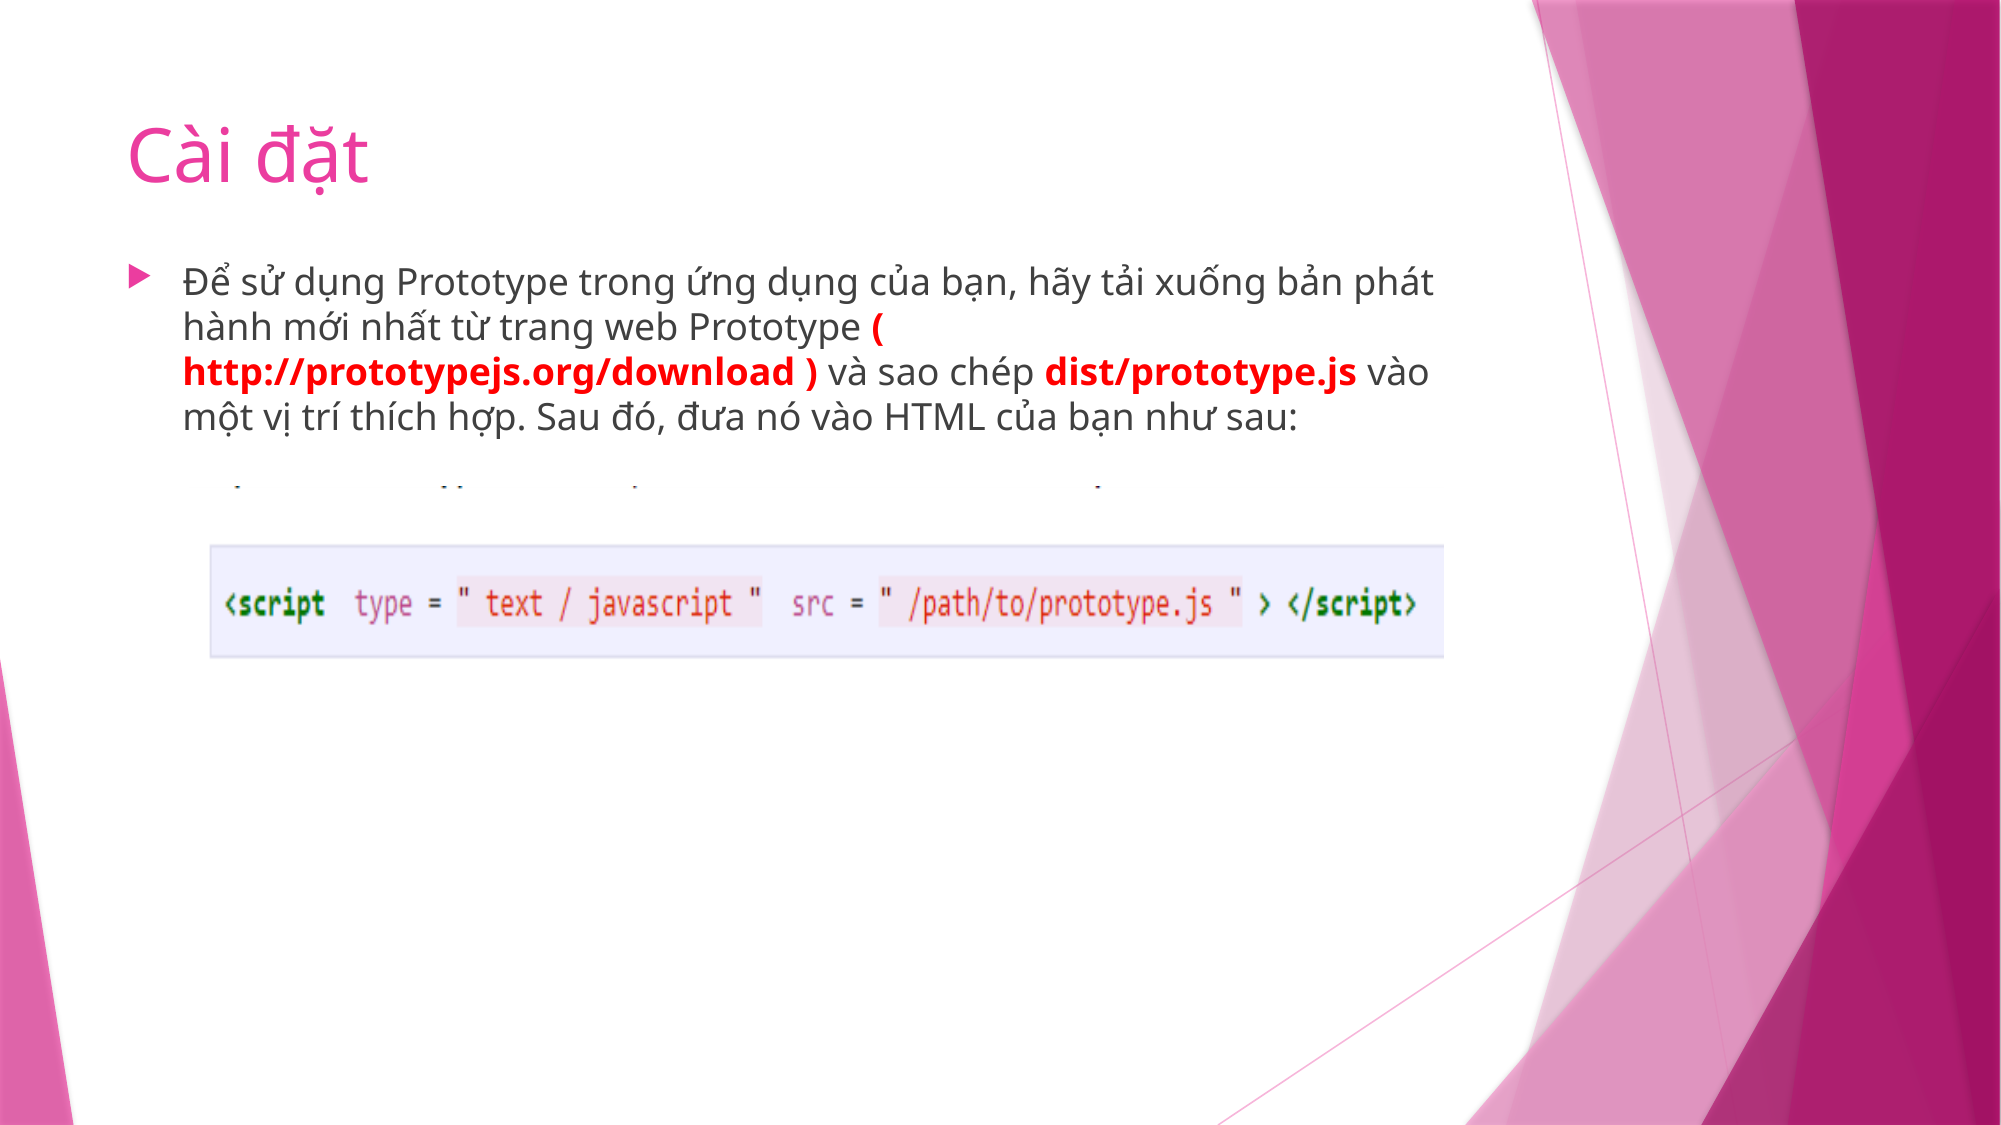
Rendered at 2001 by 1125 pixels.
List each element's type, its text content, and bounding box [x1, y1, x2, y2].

title Cài đặt [111, 99, 1522, 250]
list Để sử dụng Prototype trong ứng dụng của bạn, hãy tải xuống bản phát hành mới nhất từ ​​trang web Prototype ( http://prototypejs.org/download ) và sao chép dist/prototype.js vào một vị trí thích hợp. Sau đó, đưa nó vào HTML của bạn như sau: [111, 250, 1522, 888]
picture [188, 485, 1444, 696]
